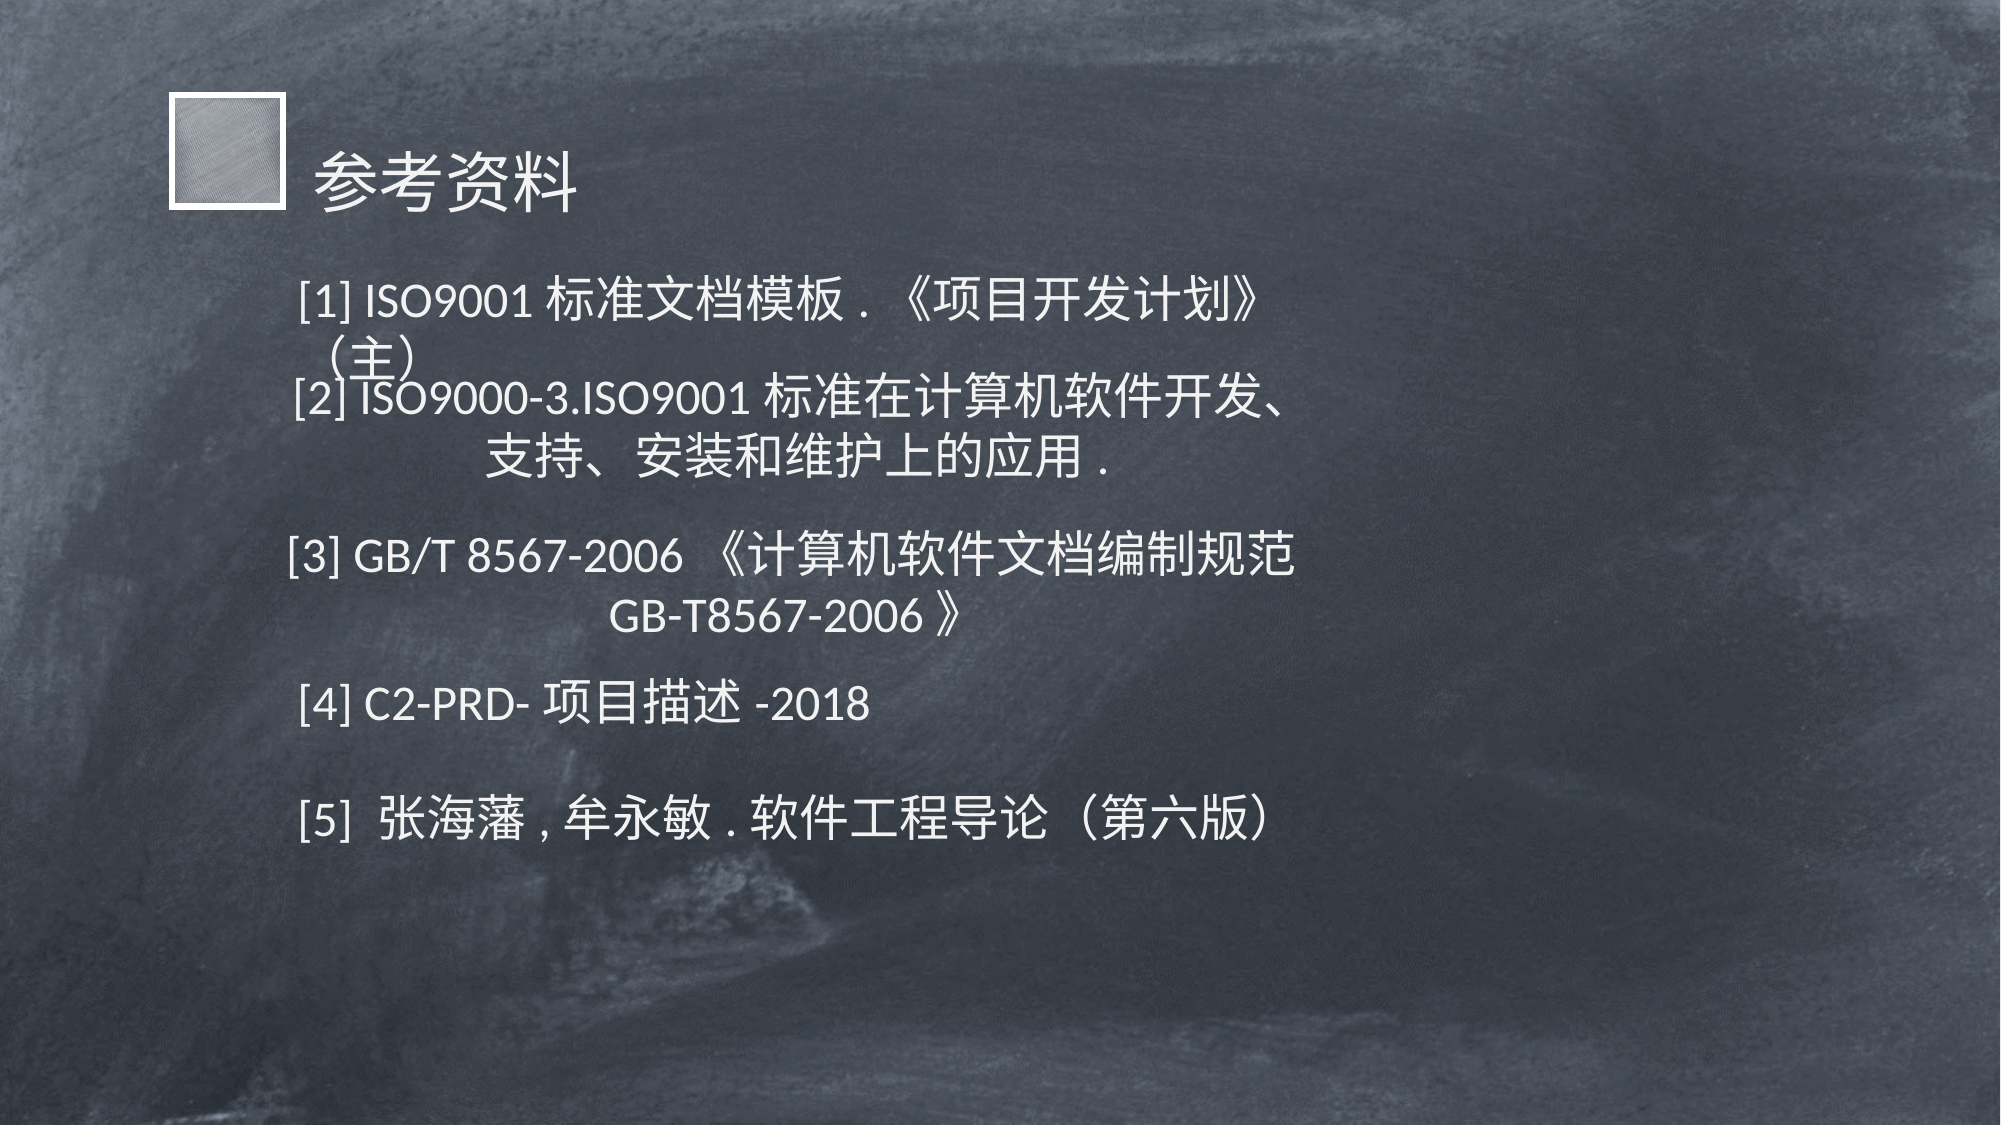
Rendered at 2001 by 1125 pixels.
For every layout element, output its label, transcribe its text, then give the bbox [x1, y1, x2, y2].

text_box [1] ISO9001标准文档模板.《项目开发计划》（主） [282, 260, 1399, 396]
text_box [5] 张海藩,牟永敏.软件工程导论（第六版） [282, 779, 1361, 854]
text_box [3] GB/T 8567-2006《计算机软件文档编制规范GB-T8567-2006》 [257, 514, 1337, 650]
text_box [2] ISO9000-3.ISO9001标准在计算机软件开发、支持、安装和维护上的应用. [263, 357, 1342, 492]
text_box [4] C2-PRD-项目描述-2018 [282, 662, 1361, 738]
picture [0, 0, 2001, 1125]
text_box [171, 94, 284, 207]
text_box 参考资料 [297, 53, 595, 229]
